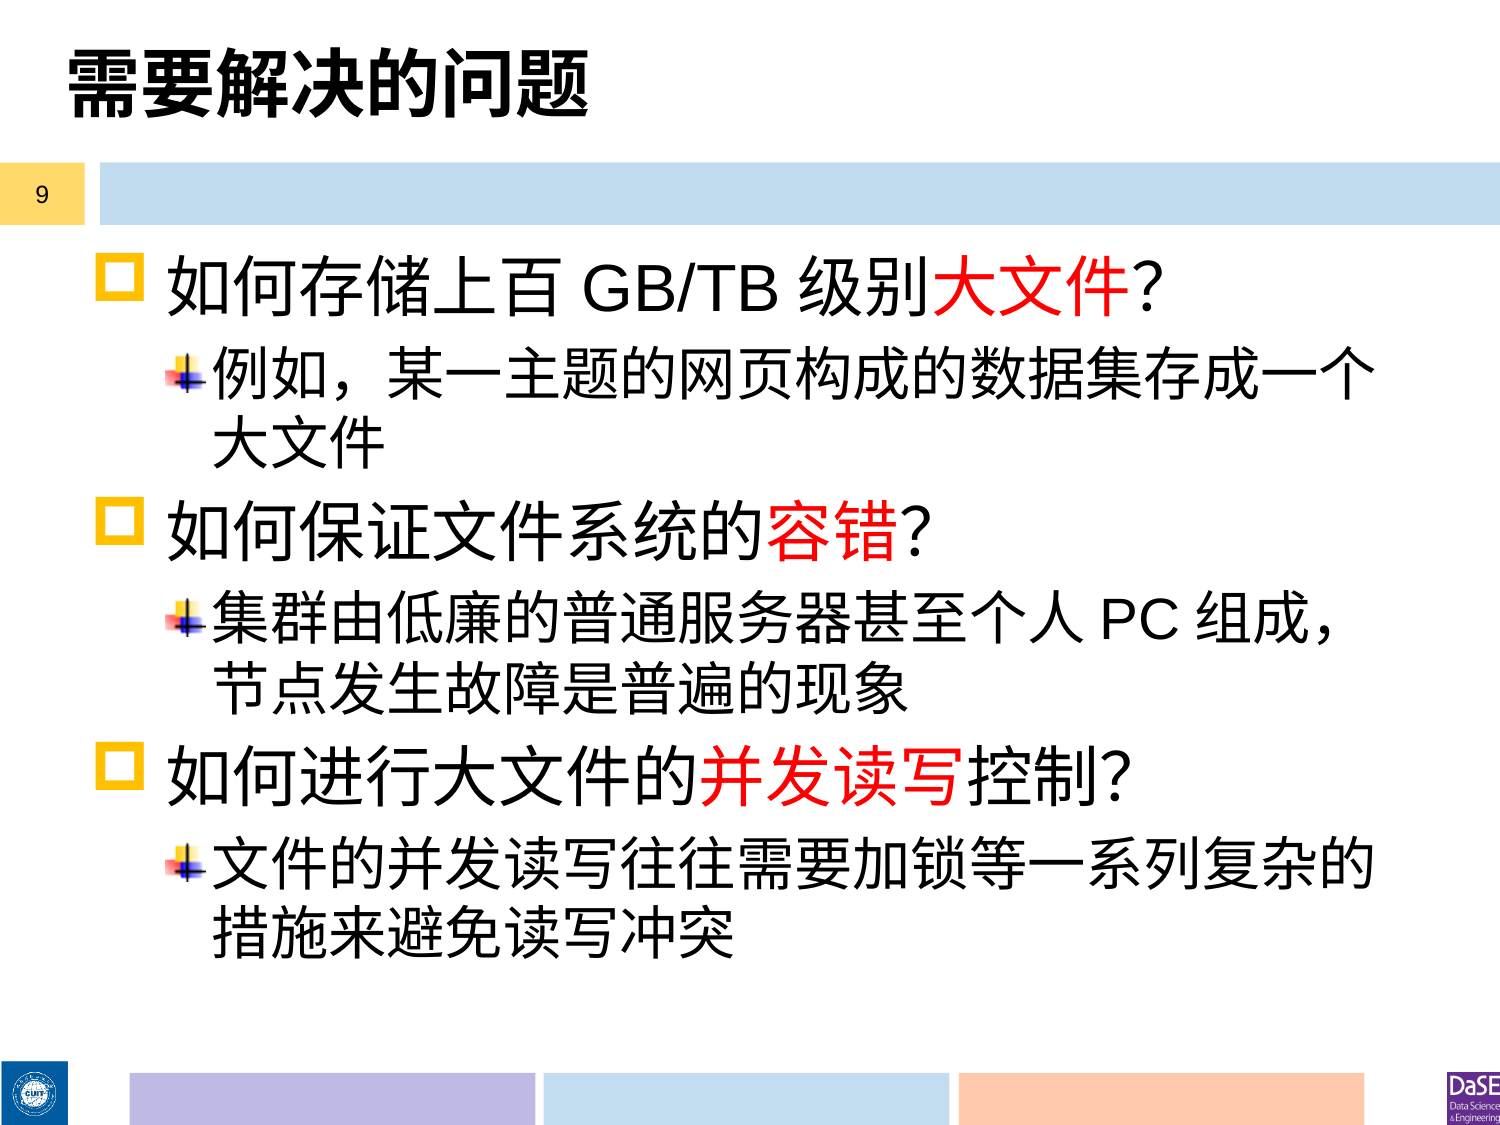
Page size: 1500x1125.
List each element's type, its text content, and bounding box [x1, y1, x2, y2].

picture [1447, 1072, 1500, 1125]
title 需要解决的问题 [50, 0, 1459, 175]
picture [165, 351, 206, 393]
picture [165, 596, 206, 637]
slide_number 9 [0, 162, 85, 225]
list 如何存储上百GB/TB级别大文件？ 例如，某一主题的网页构成的数据集存成一个大文件 如何保证文件系统的容错？ 集群由低廉的普通服务器甚至个人PC组成，节点发生故障是普遍的现象 如何进行大文件的并发读写控制？ 文件的并发读写往往需要加锁等一系列复杂的措施来避免读写冲突 [75, 237, 1425, 1005]
picture [165, 841, 206, 882]
picture [0, 1059, 69, 1125]
